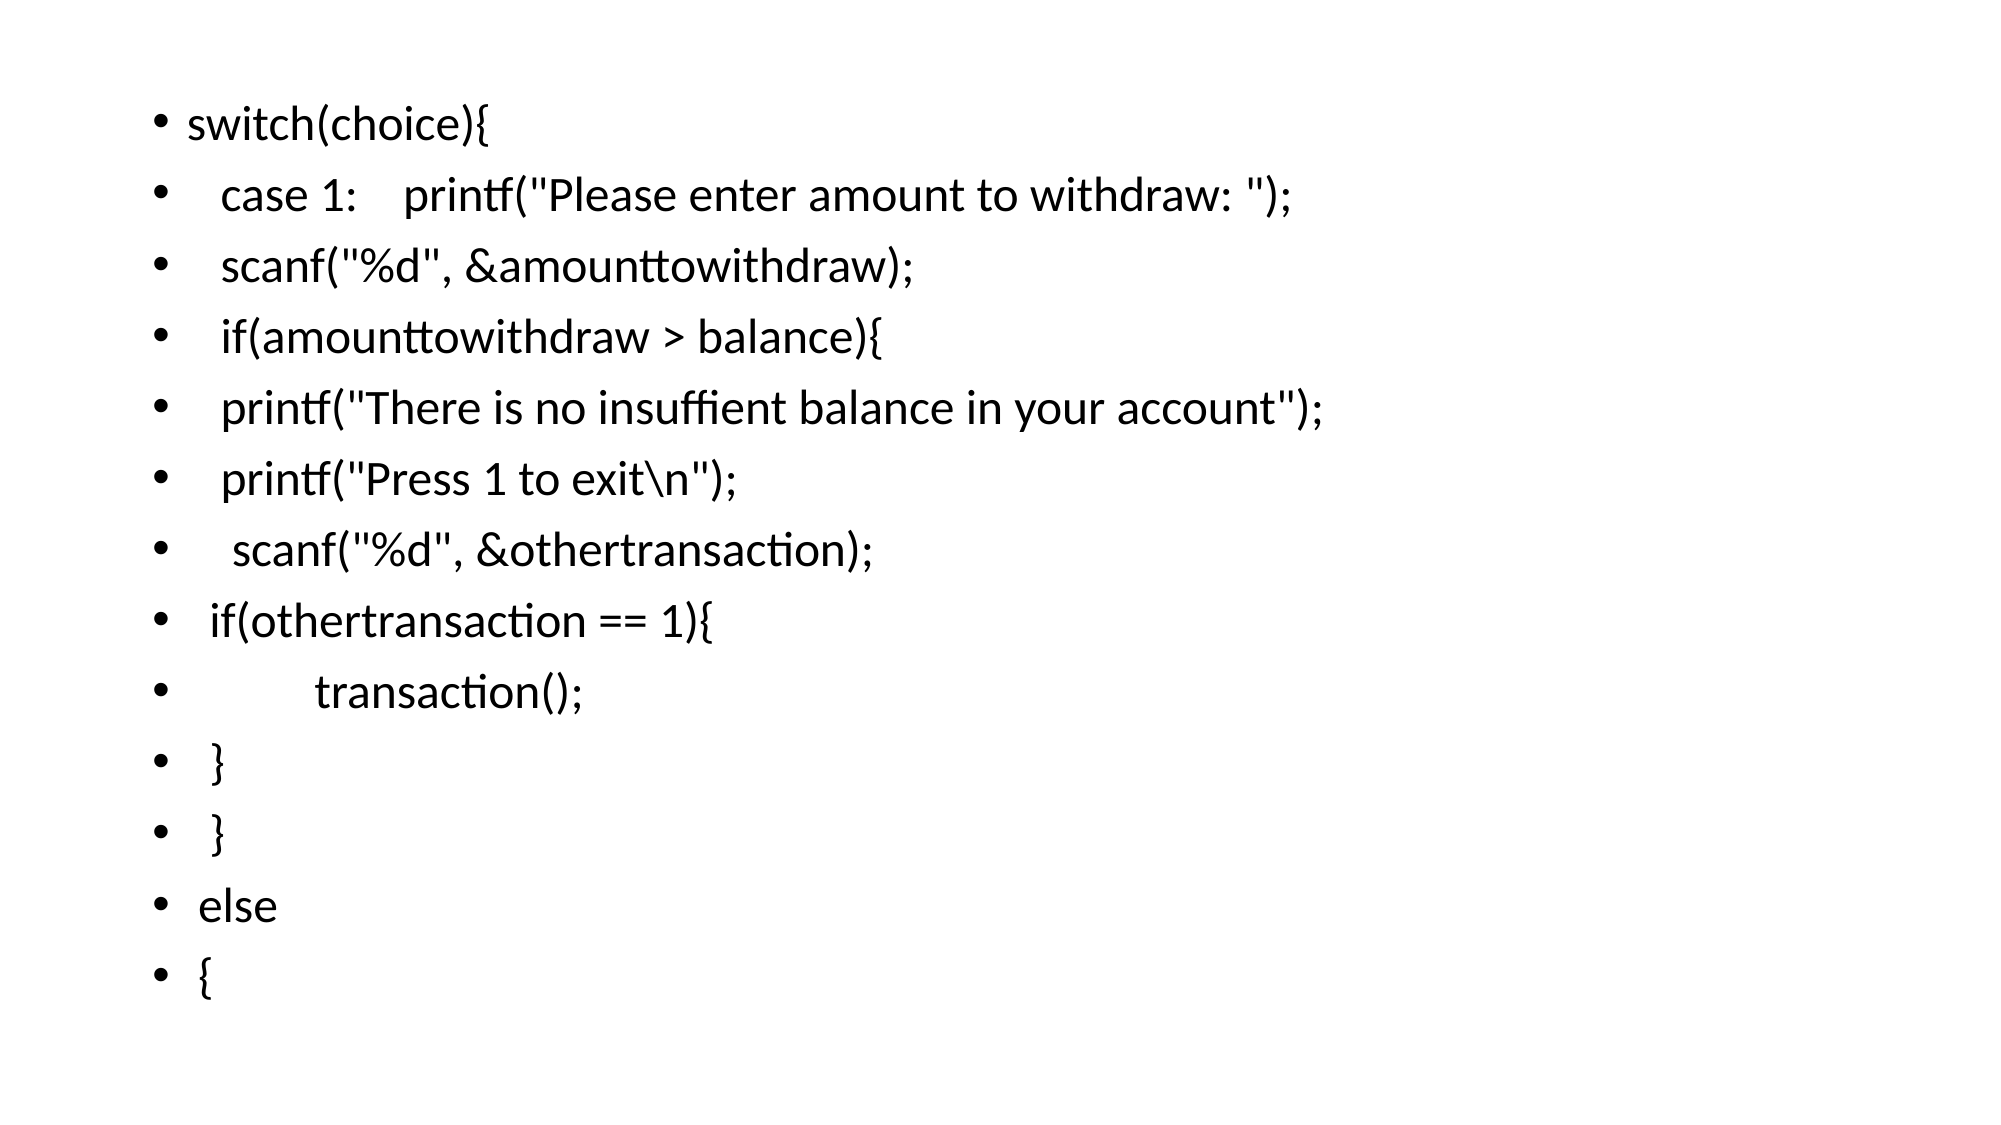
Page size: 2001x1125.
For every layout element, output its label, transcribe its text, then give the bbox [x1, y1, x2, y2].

list switch(choice){ case 1: printf("Please enter amount to withdraw: "); scanf("%d", &amounttowithdraw); if(amounttowithdraw > balance){ printf("There is no insuffient balance in your account"); printf("Press 1 to exit\n"); scanf("%d", &othertransaction); if(othertransaction == 1){ transaction(); } } else { [137, 89, 1863, 1014]
